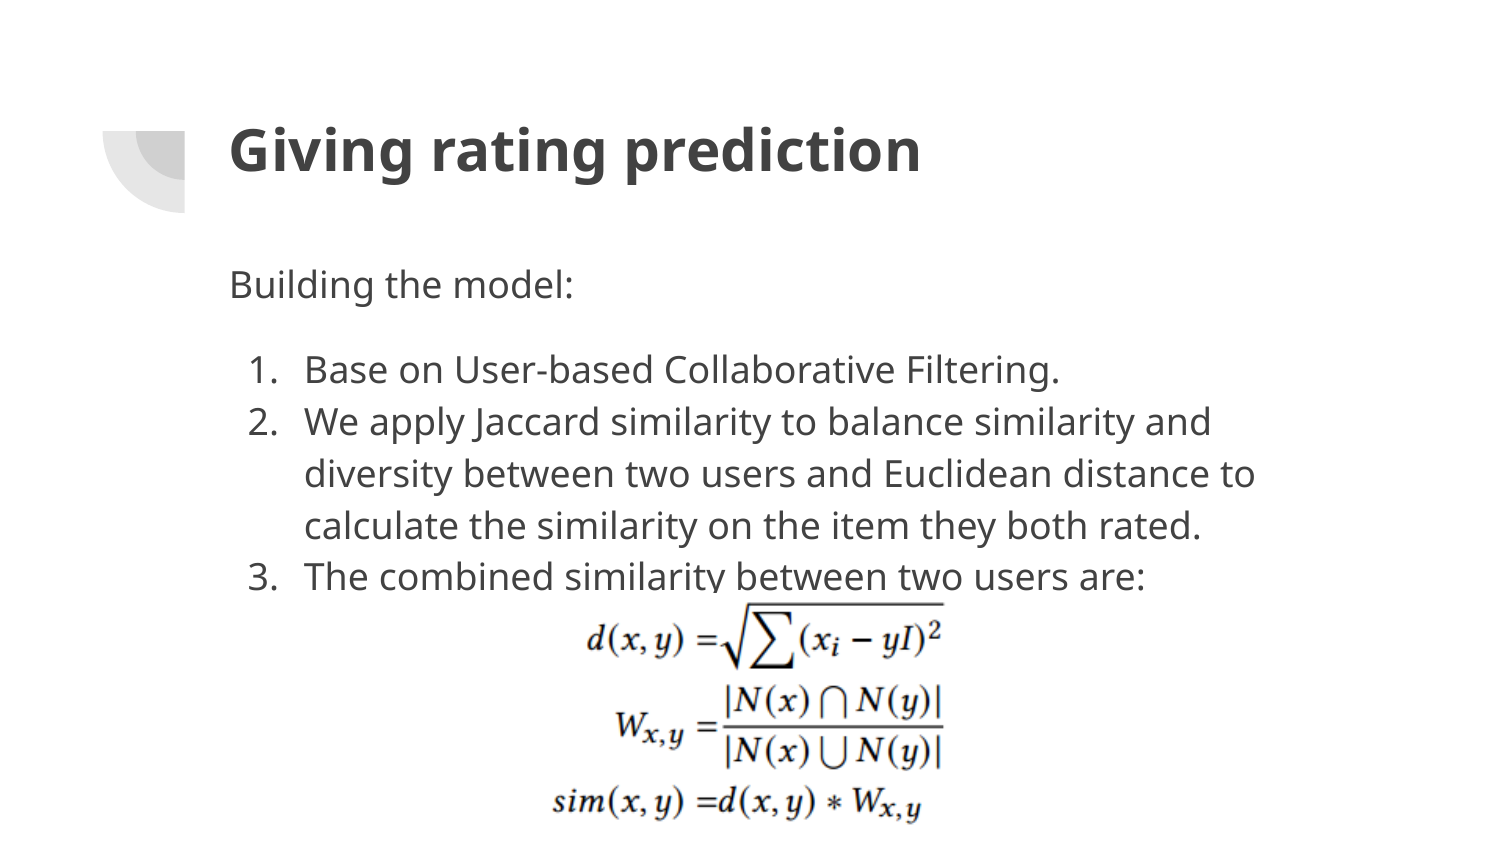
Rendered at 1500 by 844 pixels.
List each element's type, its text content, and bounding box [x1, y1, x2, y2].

picture [500, 592, 1000, 833]
title Giving rating prediction [213, 98, 1368, 239]
list Building the model: Base on User-based Collaborative Filtering. We apply Jaccard similarity to balance similarity and diversity between two users and Euclidean distance to calculate the similarity on the item they both rated. The combined similarity between two users are: [213, 239, 1368, 746]
